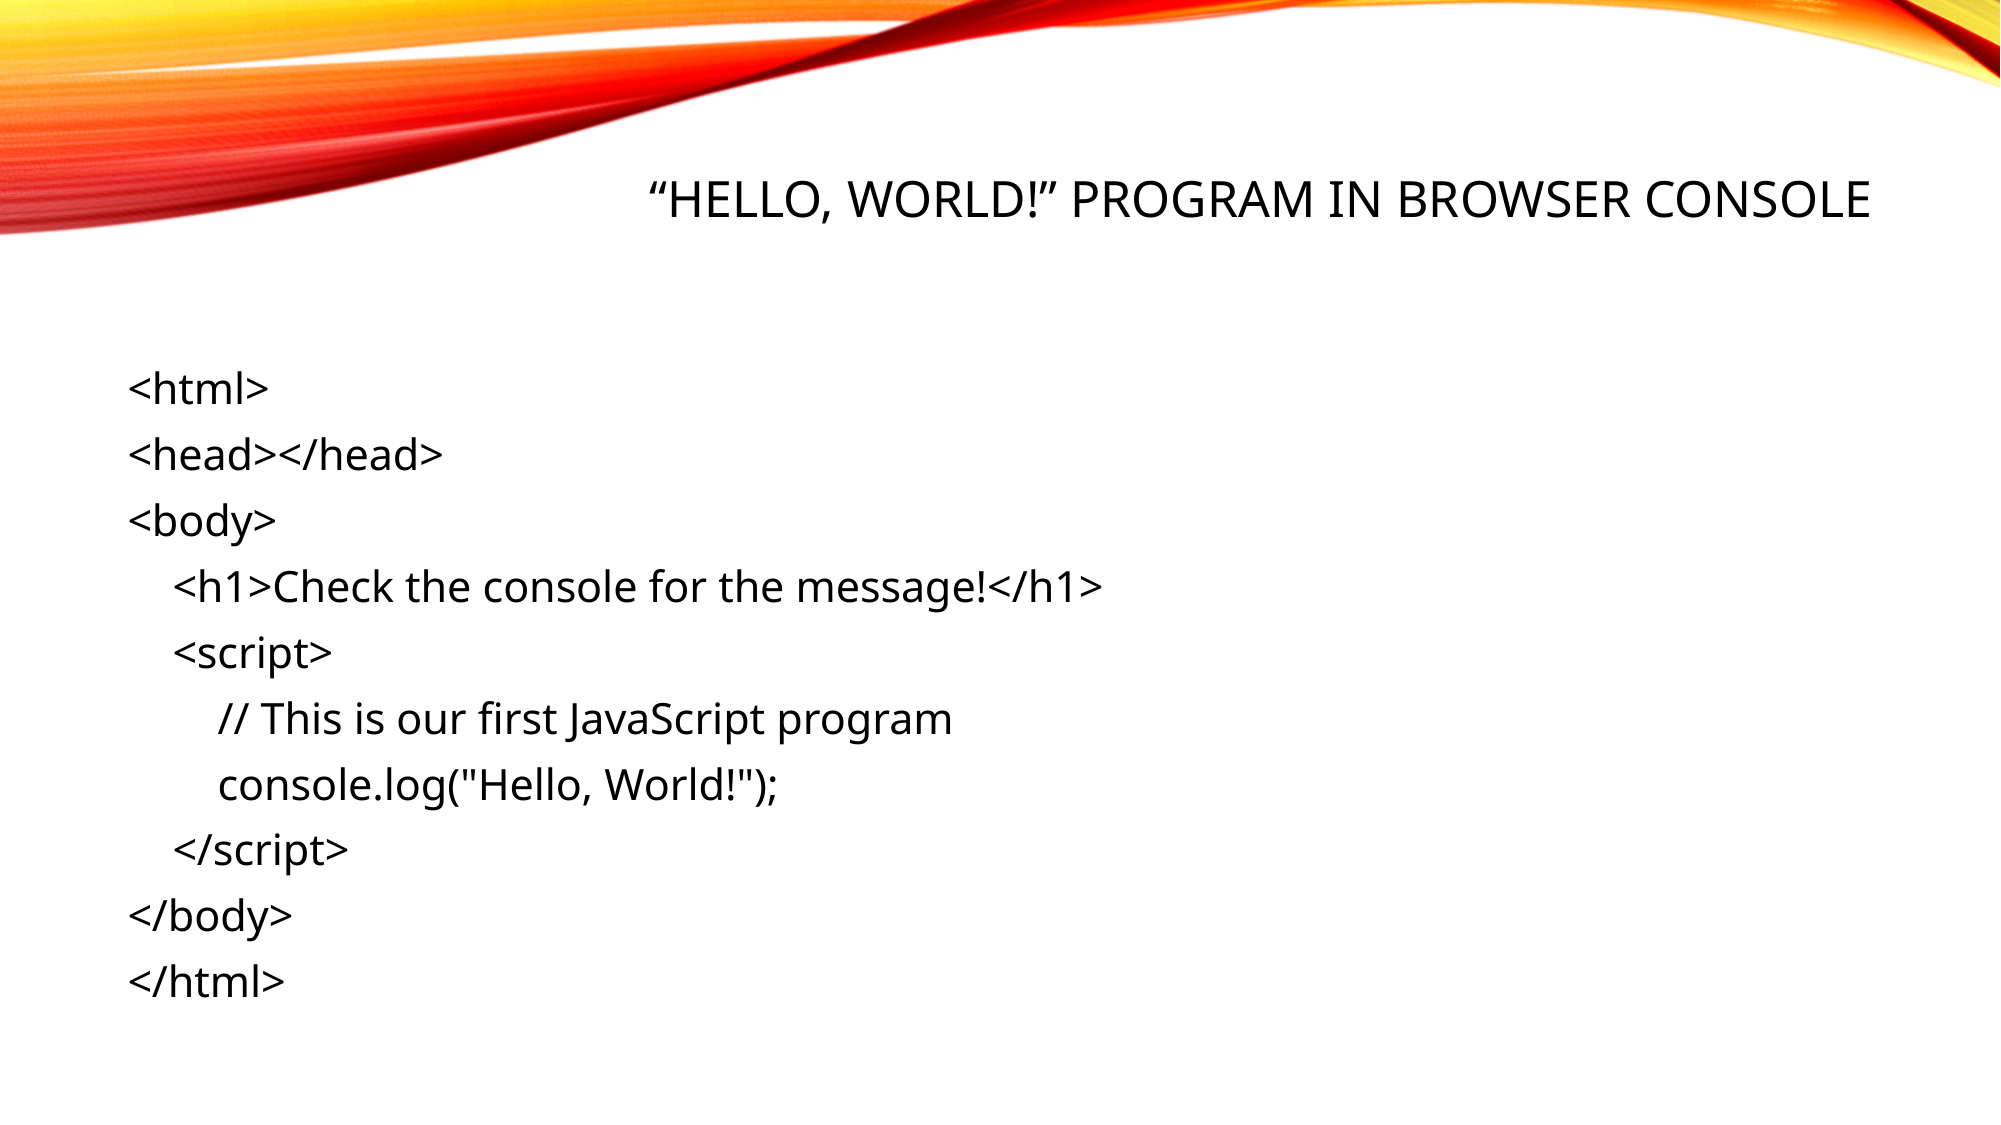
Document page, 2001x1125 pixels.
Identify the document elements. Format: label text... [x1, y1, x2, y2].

title “Hello, World!” Program in Browser Console [474, 125, 1888, 338]
list <html> <head></head> <body> <h1>Check the console for the message!</h1> <script> // This is our first JavaScript program console.log("Hello, World!"); </script> </body> </html> [112, 360, 1888, 1021]
picture [0, 0, 2000, 237]
